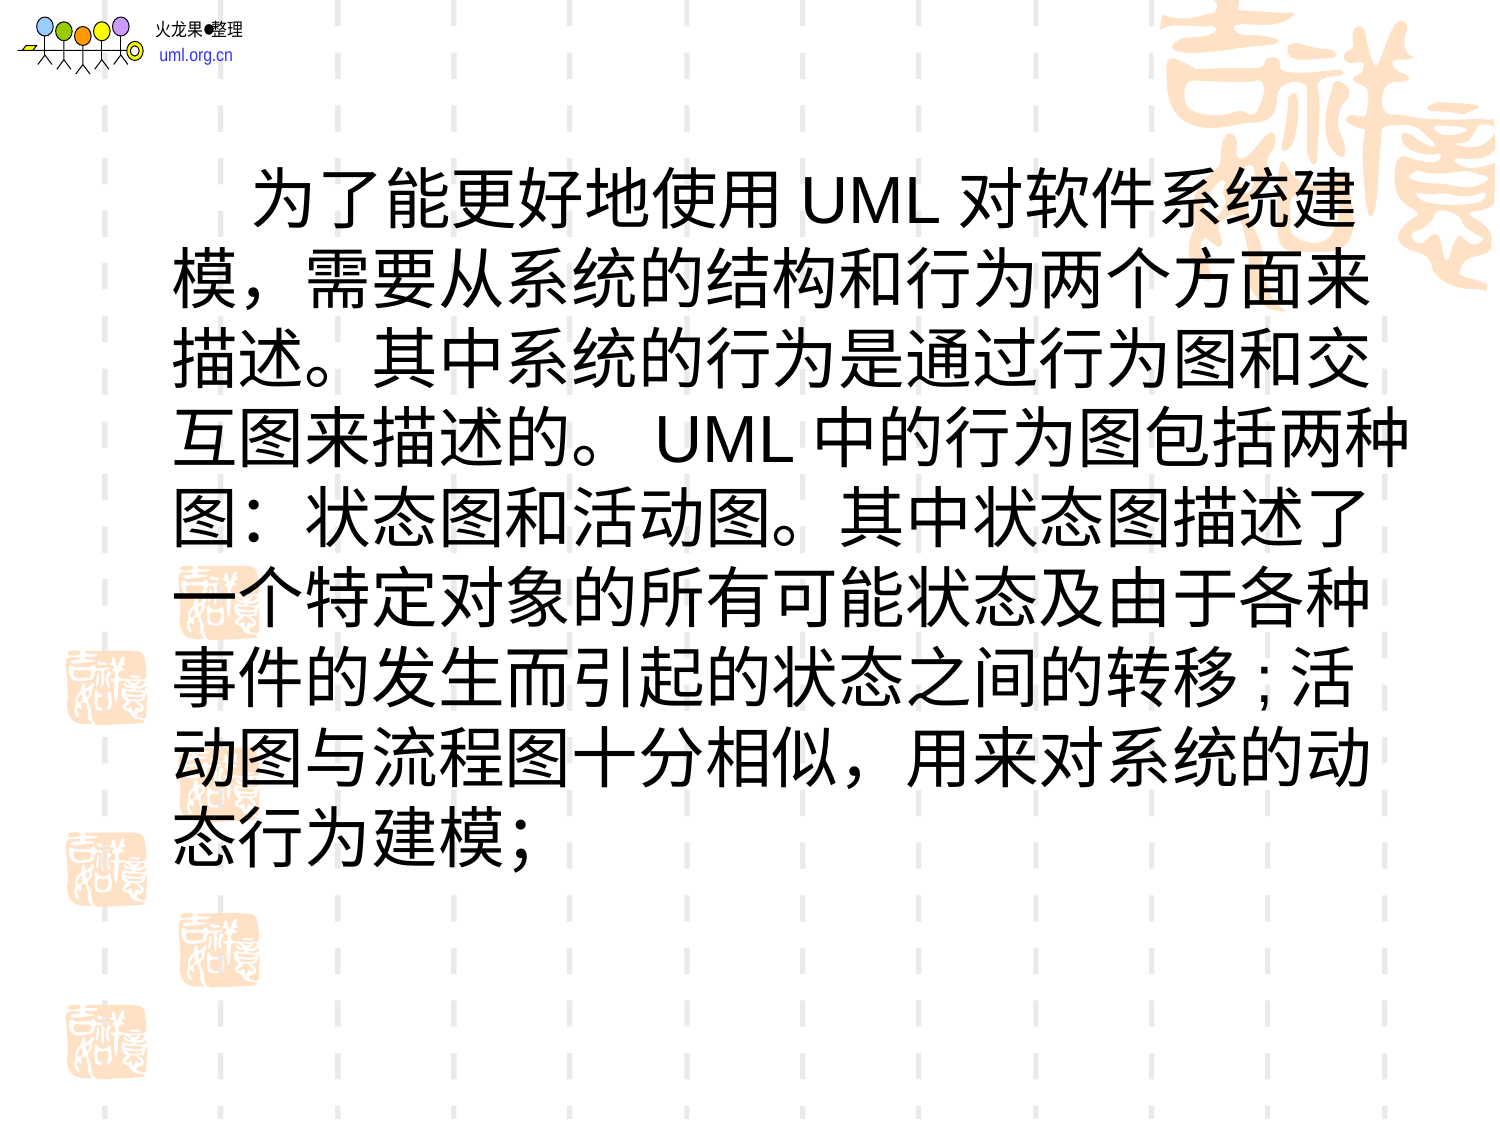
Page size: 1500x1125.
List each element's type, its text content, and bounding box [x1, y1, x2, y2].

list 为了能更好地使用UML对软件系统建模，需要从系统的结构和行为两个方面来描述。其中系统的行为是通过行为图和交互图来描述的。UML中的行为图包括两种图：状态图和活动图。其中状态图描述了一个特定对象的所有可能状态及由于各种事件的发生而引起的状态之间的转移;活动图与流程图十分相似，用来对系统的动态行为建模； [99, 148, 1438, 1001]
